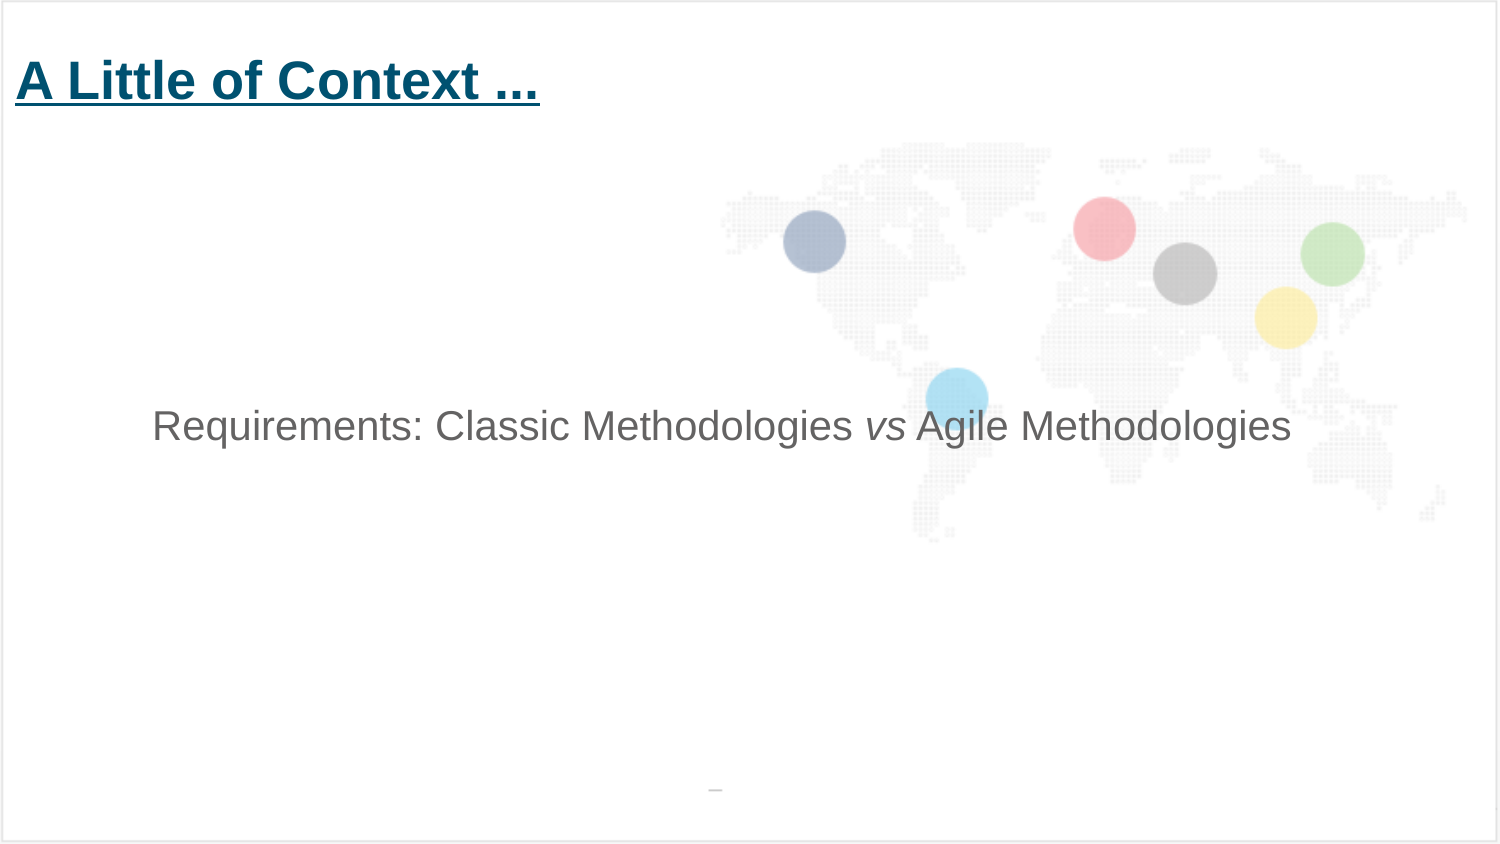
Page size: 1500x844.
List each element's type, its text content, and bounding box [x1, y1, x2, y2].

list Requirements: Classic Methodologies vs Agile Methodologies [144, 390, 1308, 468]
title A Little of Context ... [0, 41, 1351, 121]
